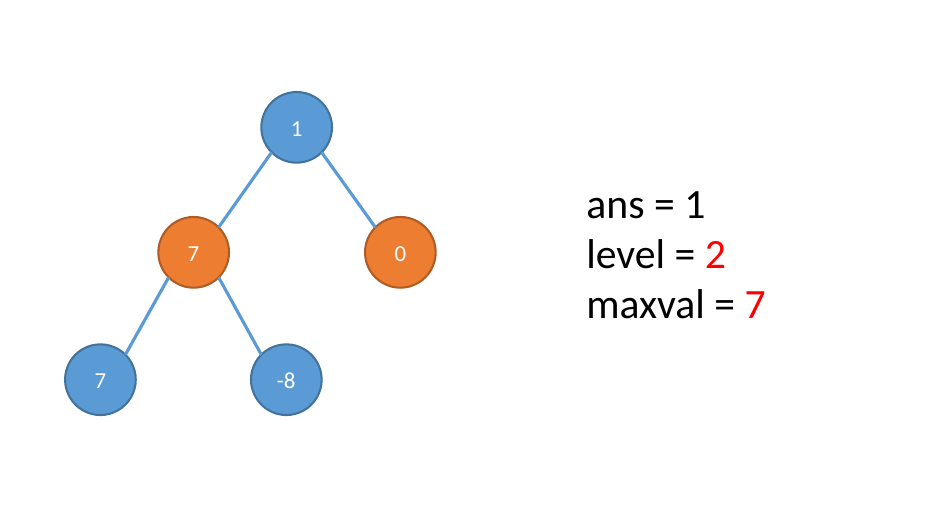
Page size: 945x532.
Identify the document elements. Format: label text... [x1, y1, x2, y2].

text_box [321, 152, 376, 228]
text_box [125, 277, 169, 355]
text_box -8 [249, 343, 323, 417]
text_box 7 [64, 343, 137, 417]
text_box 0 [363, 215, 437, 289]
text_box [218, 152, 272, 228]
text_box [218, 277, 262, 355]
text_box 1 [260, 90, 334, 164]
text_box 7 [157, 215, 231, 289]
text_box ans = 1 level = 2 maxval = 7 [571, 169, 809, 334]
